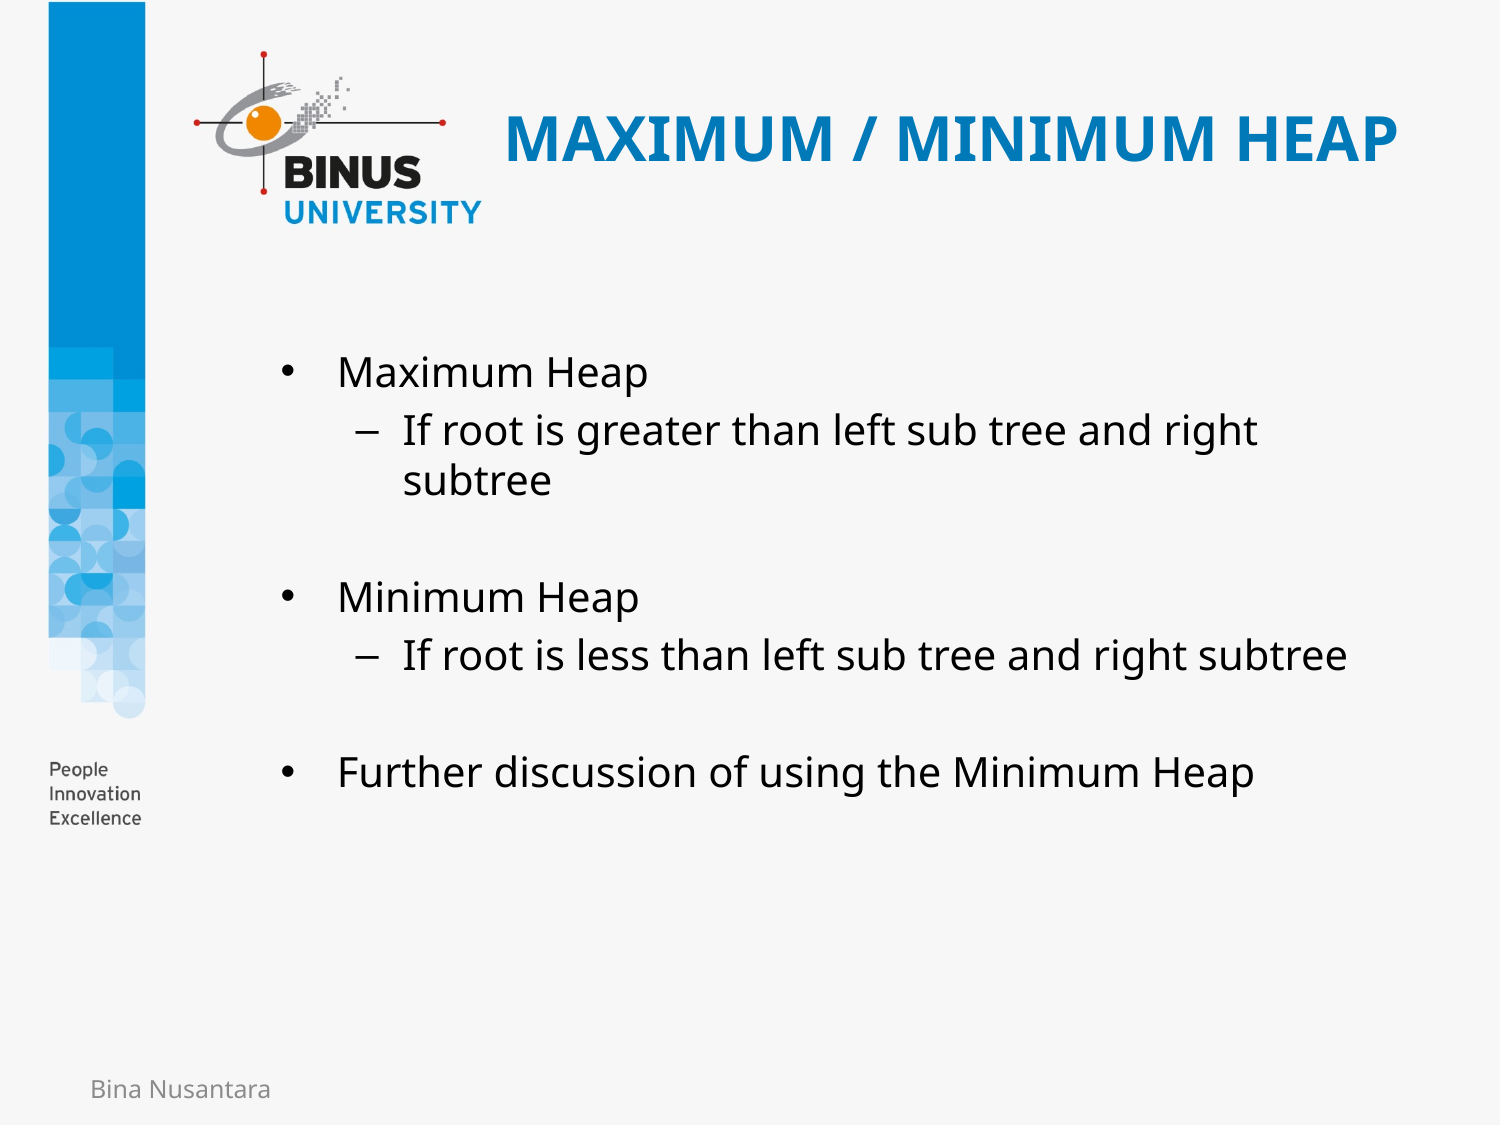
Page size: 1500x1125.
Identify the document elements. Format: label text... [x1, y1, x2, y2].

title MAXIMUM / MINIMUM HEAP [371, 42, 1500, 231]
list Maximum Heap If root is greater than left sub tree and right subtree Minimum Heap If root is less than left sub tree and right subtree Further discussion of using the Minimum Heap [265, 338, 1425, 1005]
slide_number Bina Nusantara [75, 1058, 425, 1119]
picture [0, 0, 1500, 845]
